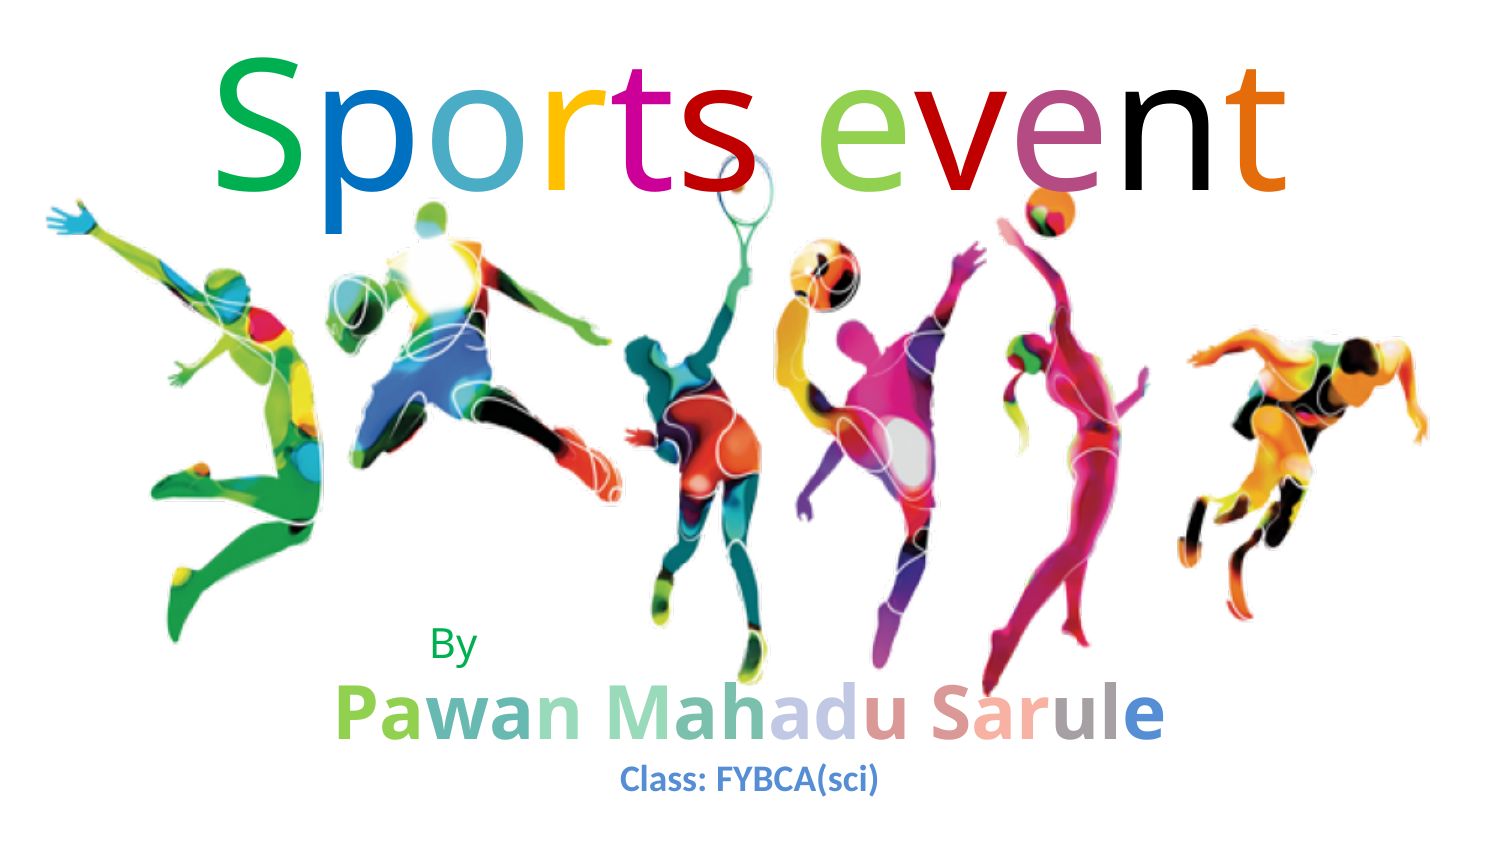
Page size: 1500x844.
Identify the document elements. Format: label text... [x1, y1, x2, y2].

text_box Pawan Mahadu Sarule [0, 704, 1500, 738]
text_box Class: FYBCA(sci) [0, 738, 1500, 844]
picture [0, 146, 1500, 698]
text_box Sports event [0, 0, 1500, 146]
